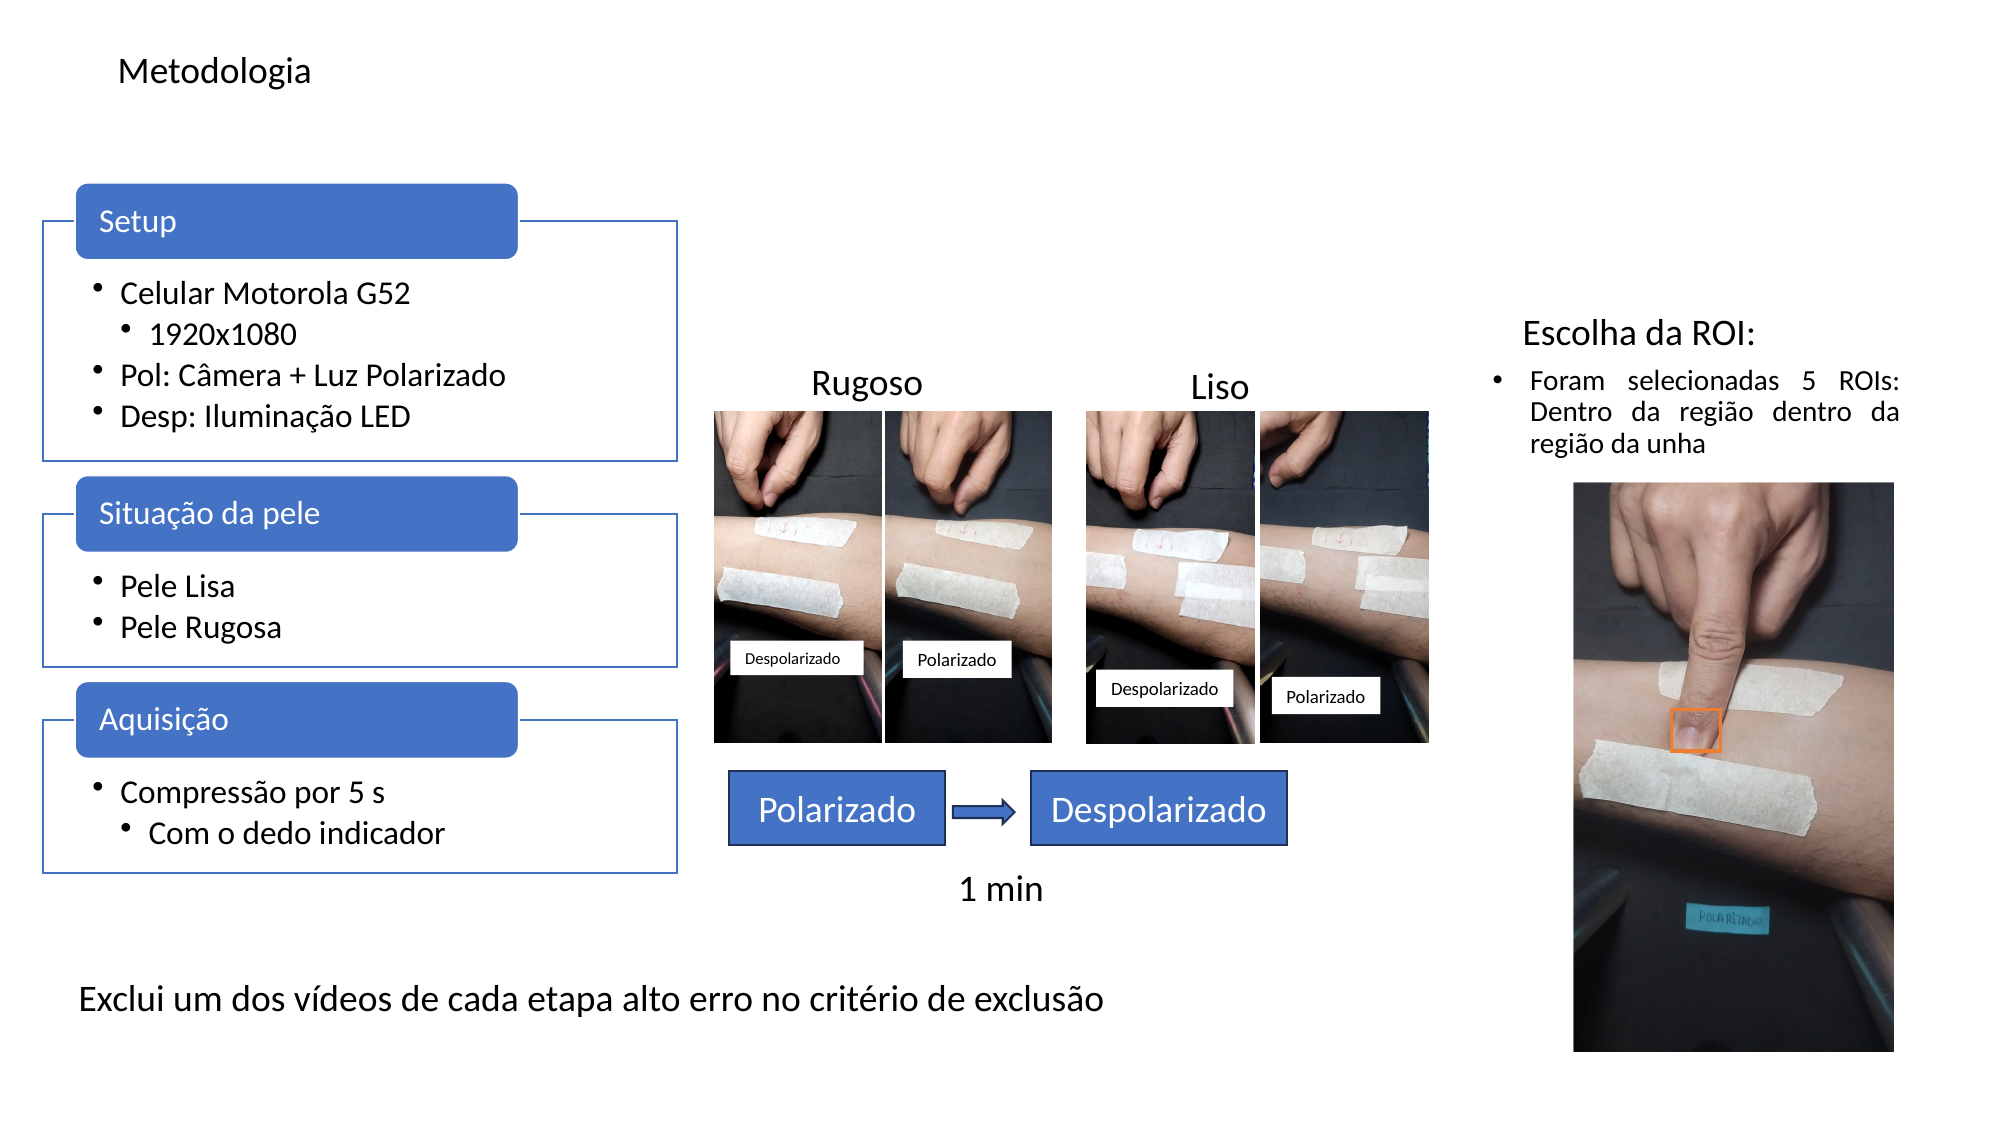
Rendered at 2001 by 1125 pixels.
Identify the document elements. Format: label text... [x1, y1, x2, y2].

text_box [951, 797, 1017, 827]
text_box Polarizado [728, 770, 946, 846]
text_box Exclui um dos vídeos de cada etapa alto erro no critério de exclusão [63, 966, 1121, 1026]
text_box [43, 166, 678, 889]
text_box Rugoso [796, 350, 939, 410]
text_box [714, 410, 1429, 744]
text_box 1 min [943, 856, 1059, 917]
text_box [1477, 300, 1916, 1052]
text_box Metodologia [102, 38, 336, 99]
text_box Liso [1176, 354, 1265, 410]
text_box Despolarizado [1030, 770, 1288, 846]
